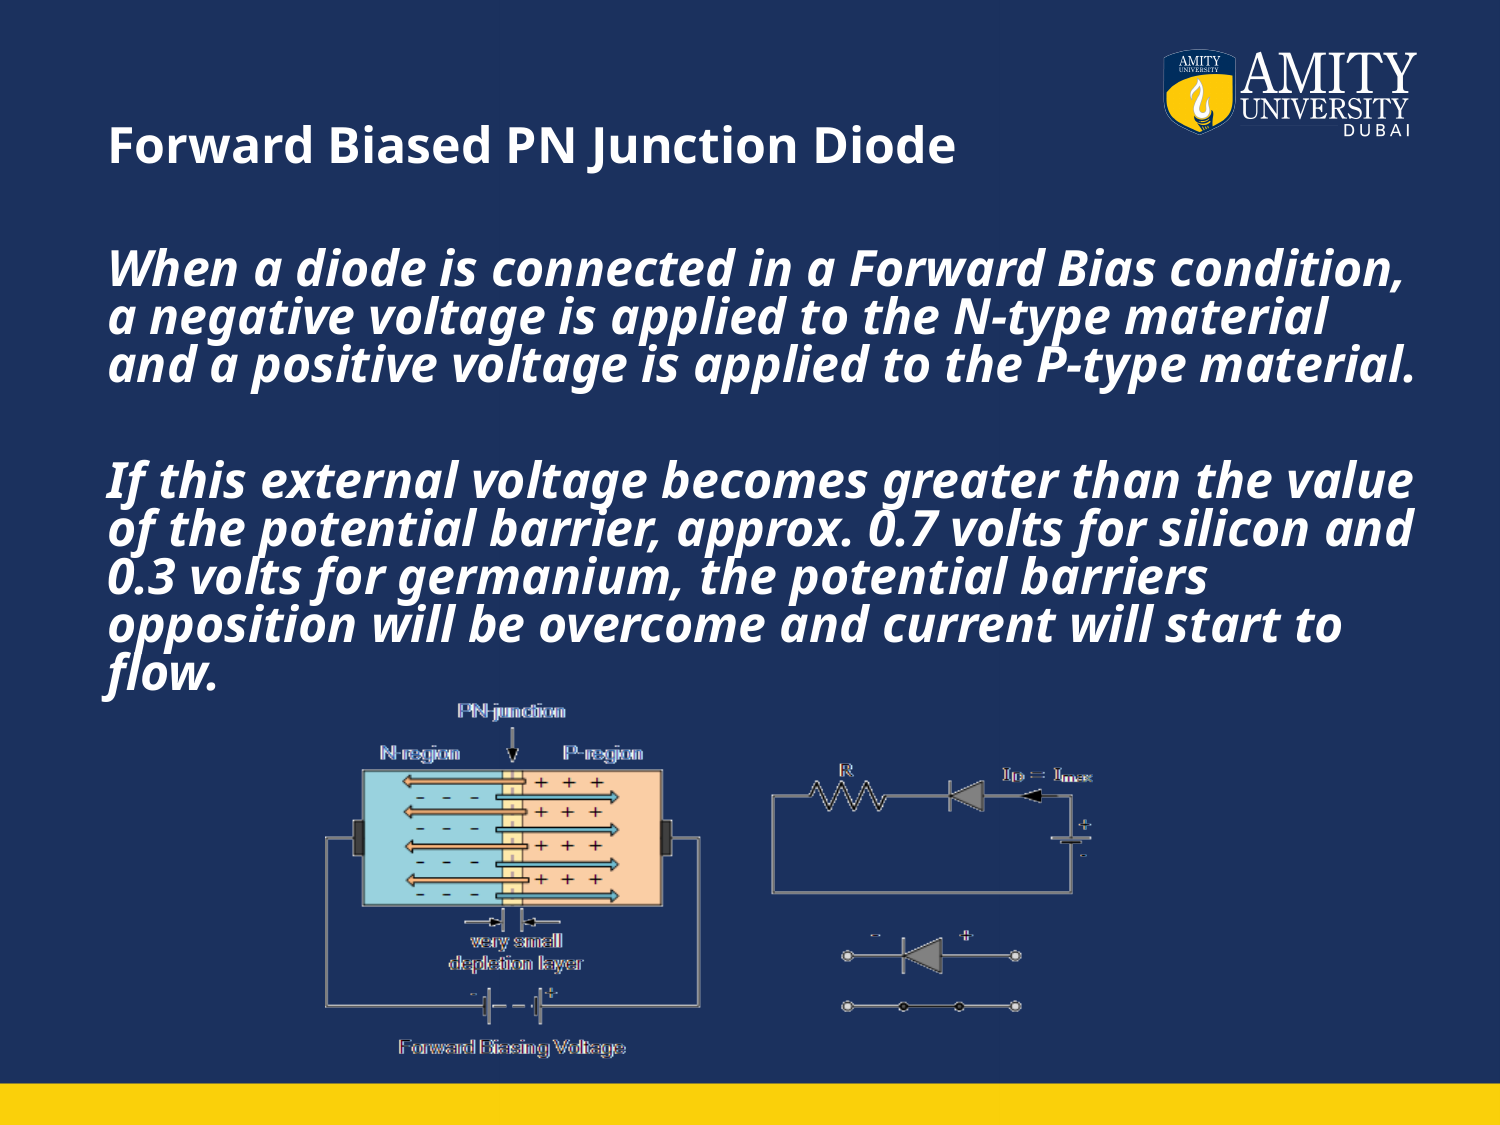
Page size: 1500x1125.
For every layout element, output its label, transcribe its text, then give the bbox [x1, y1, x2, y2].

title Forward Biased PN Junction Diode [92, 105, 1443, 193]
picture [0, 0, 1500, 1125]
list When a diode is connected in a Forward Bias condition, a negative voltage is applied to the N-type material and a positive voltage is applied to the P-type material. If this external voltage becomes greater than the value of the potential barrier, approx. 0.7 volts for silicon and 0.3 volts for germanium, the potential barriers opposition will be overcome and current will start to flow. [92, 240, 1443, 382]
